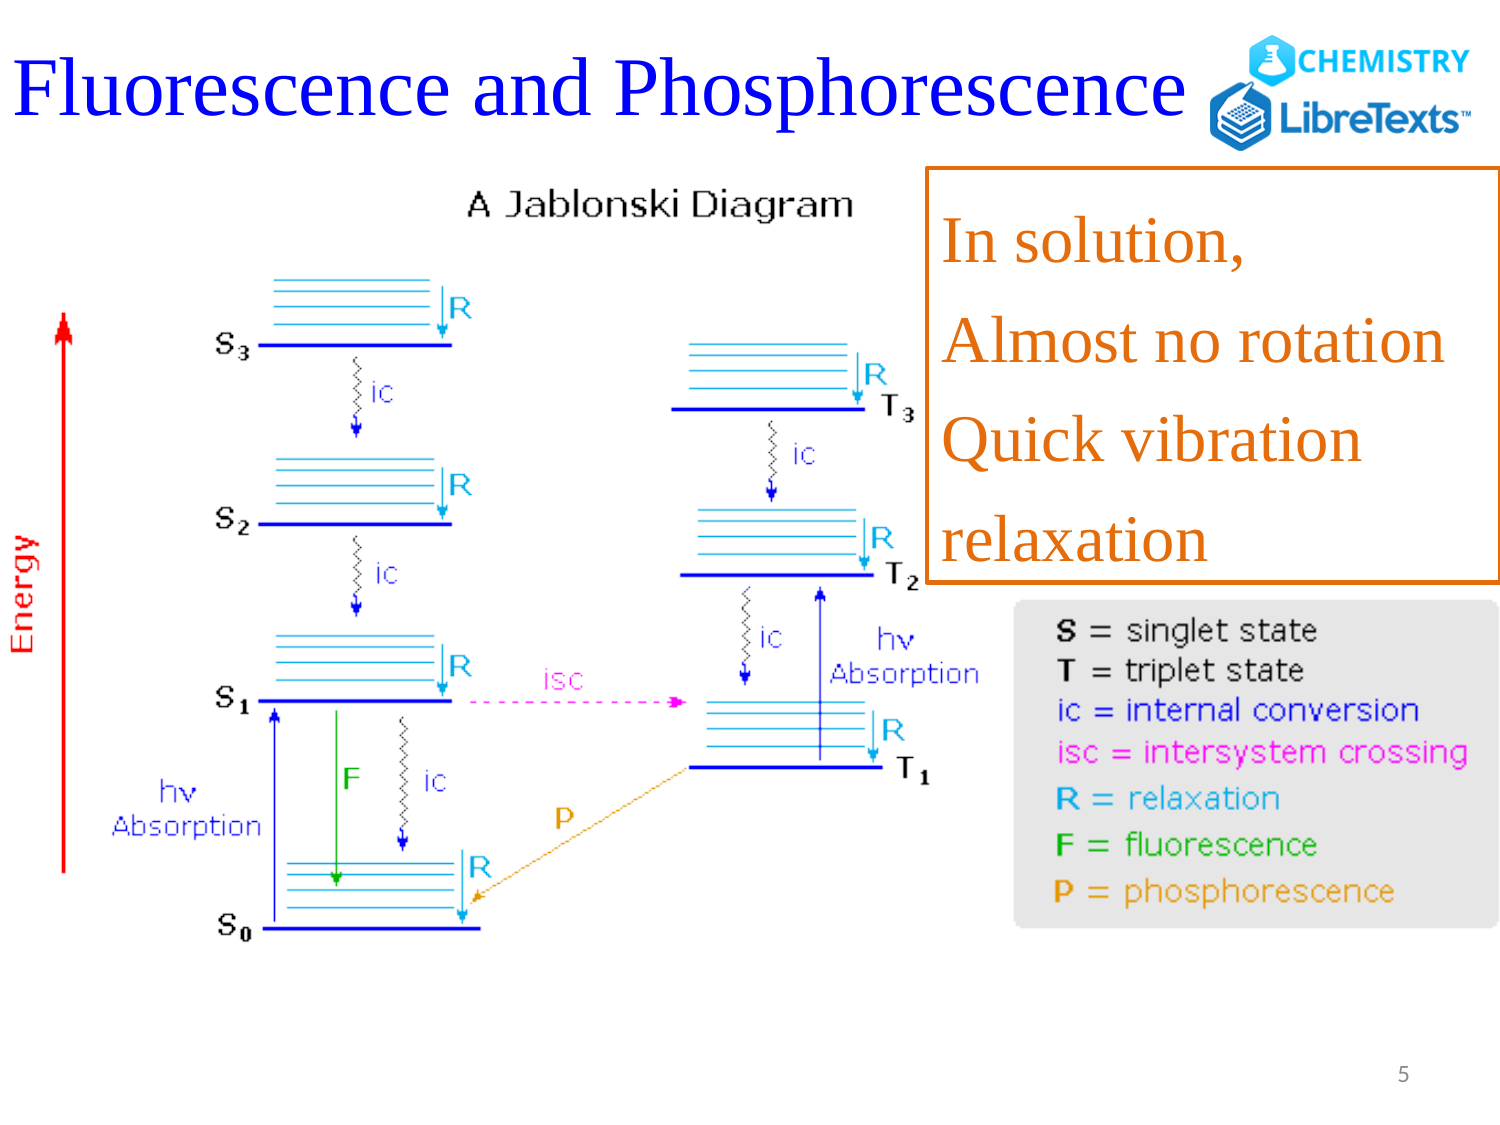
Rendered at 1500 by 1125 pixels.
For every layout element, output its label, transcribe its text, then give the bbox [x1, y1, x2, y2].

picture [1210, 30, 1500, 156]
text_box In solution, Almost no rotation Quick vibration relaxation [927, 168, 1500, 176]
slide_number 5 [1074, 1042, 1425, 1103]
text_box Fluorescence and Phosphorescence [0, 0, 1216, 140]
picture [0, 178, 1500, 947]
